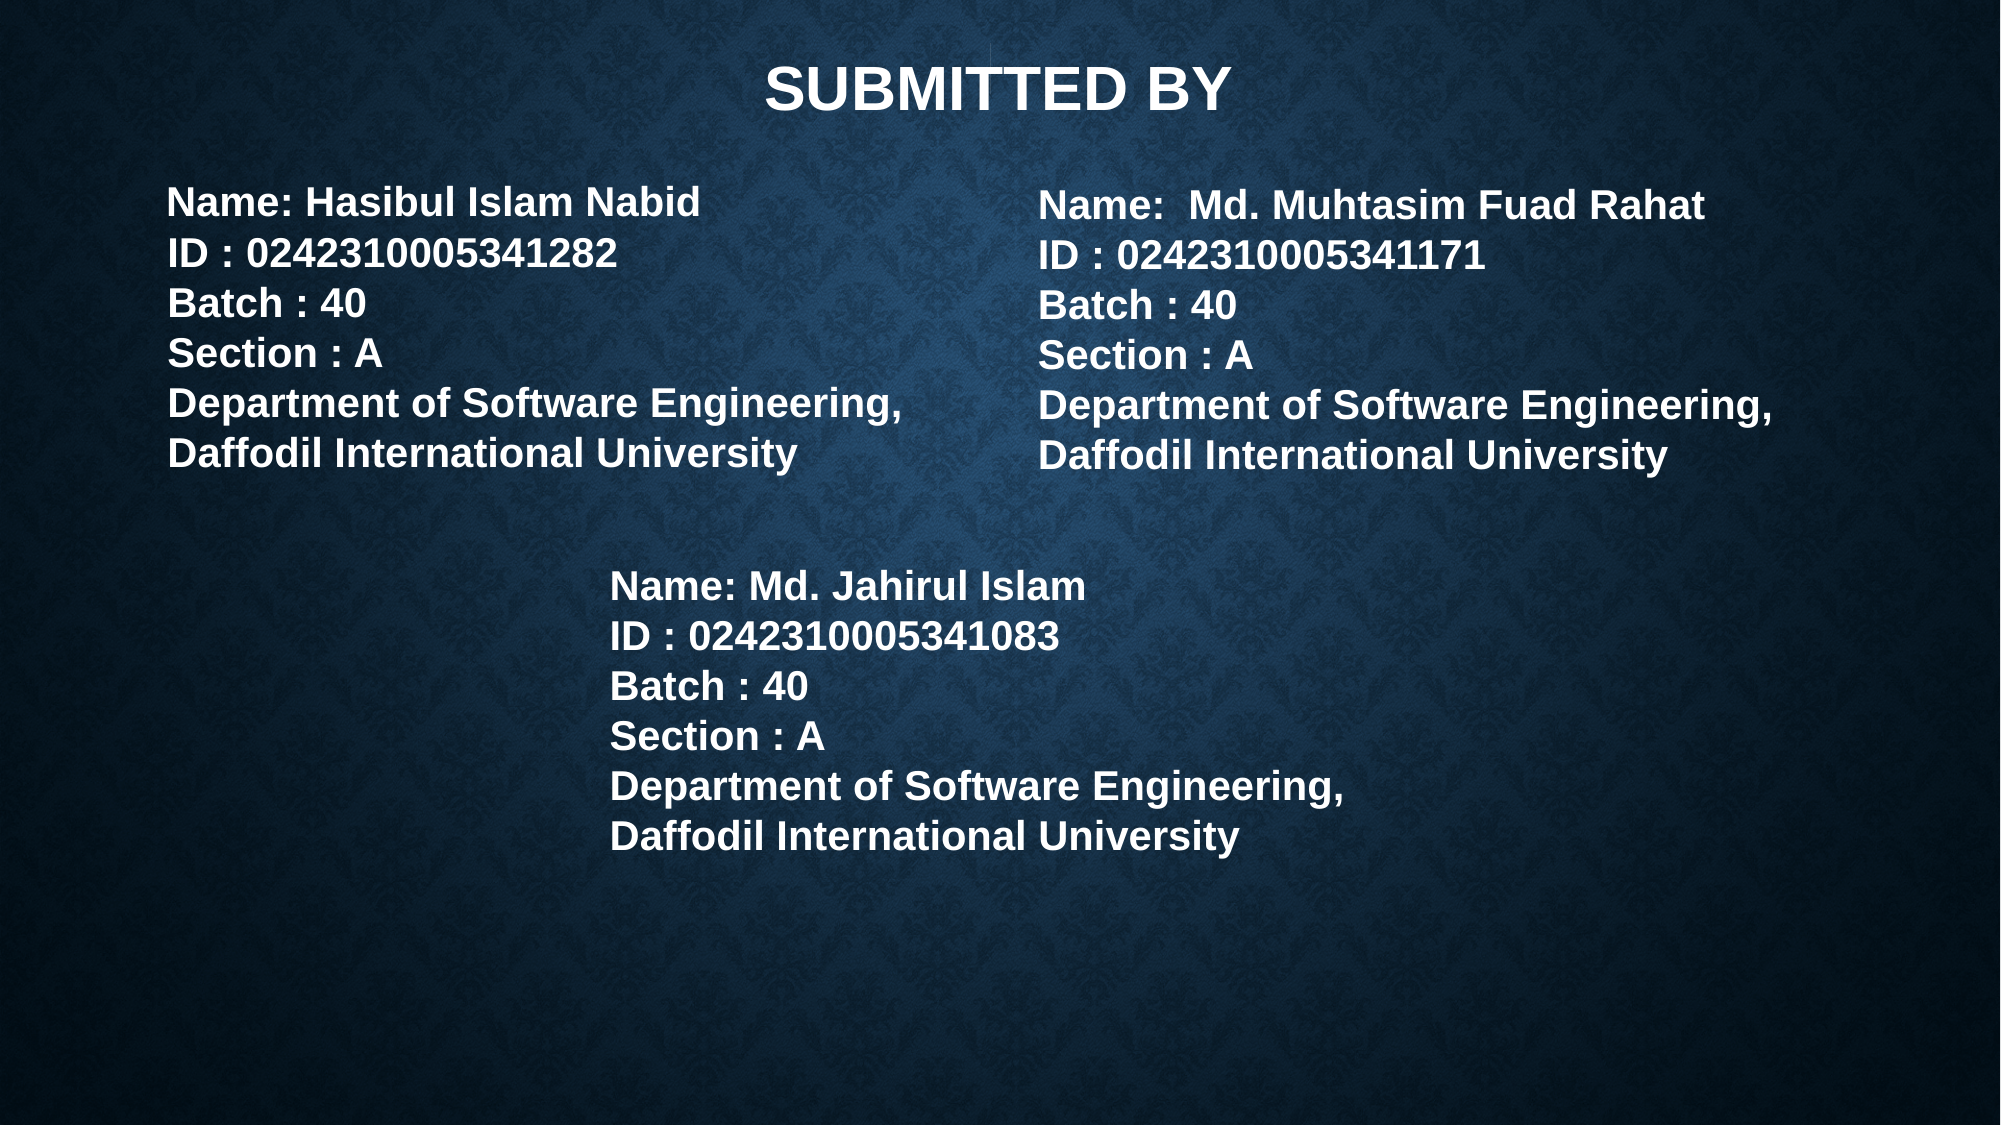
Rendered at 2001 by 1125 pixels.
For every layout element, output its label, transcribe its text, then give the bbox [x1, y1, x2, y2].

text_box Name: Md. Jahirul Islam ID : 0242310005341083 Batch : 40 Section : A Department of Software Engineering, Daffodil International University [571, 503, 1383, 867]
text_box Name: Hasibul Islam Nabid ID : 0242310005341282 Batch : 40 Section : A Department of Software Engineering, Daffodil International University [129, 178, 941, 483]
title Submitted by [149, 0, 1849, 199]
text_box Name: Md. Muhtasim Fuad Rahat ID : 0242310005341171 Batch : 40 Section : A Department of Software Engineering, Daffodil International University [999, 198, 1936, 486]
